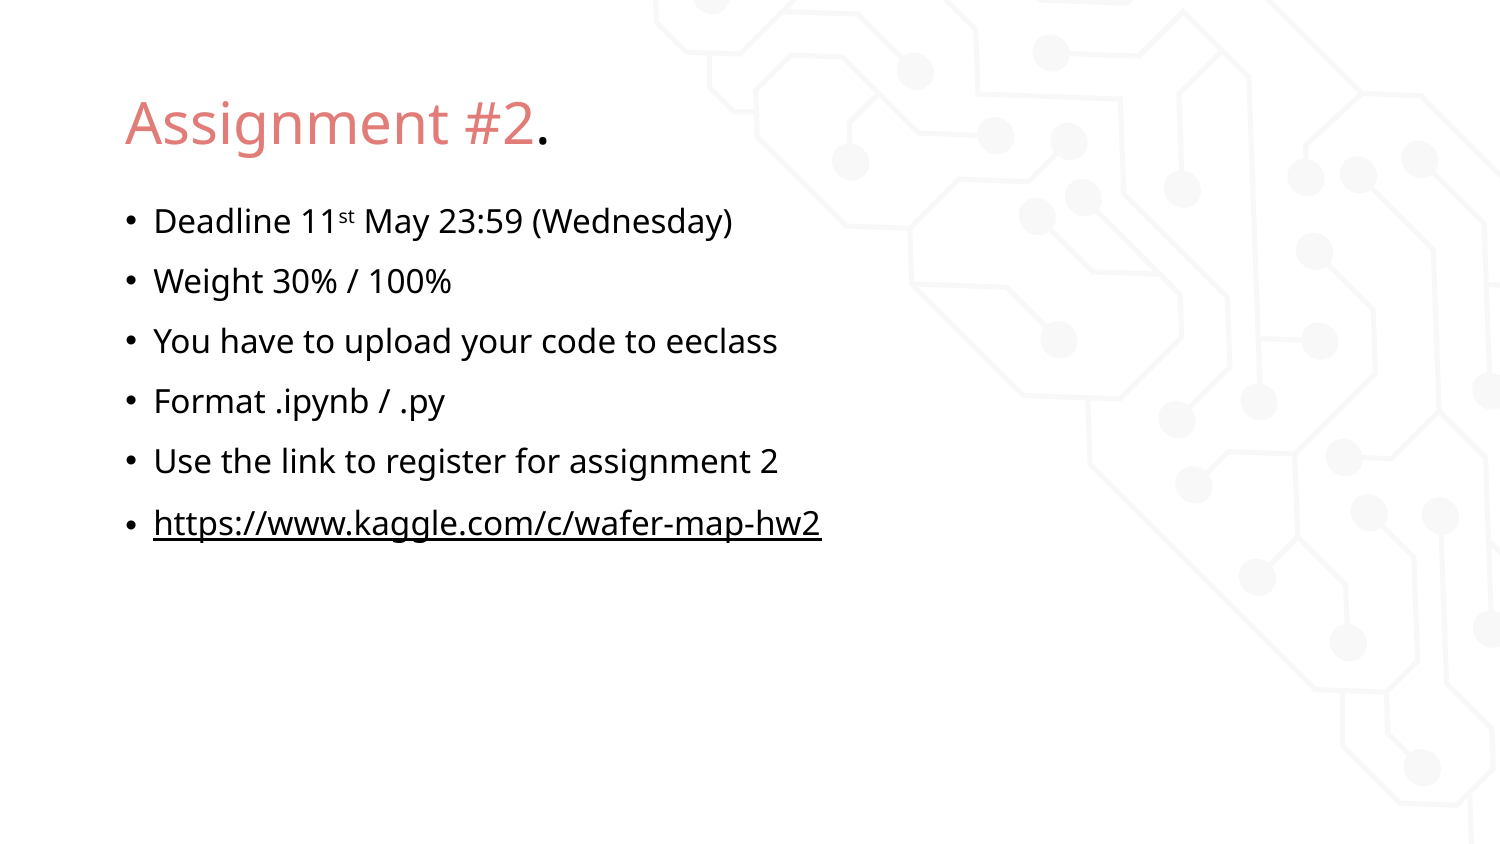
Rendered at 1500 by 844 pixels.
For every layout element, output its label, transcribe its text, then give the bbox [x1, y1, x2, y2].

title Assignment #2. [110, 71, 889, 166]
list Deadline 11st May 23:59 (Wednesday) Weight 30% / 100% You have to upload your code to eeclass Format .ipynb / .py Use the link to register for assignment 2 https://www.kaggle.com/c/wafer-map-hw2 [110, 165, 1268, 727]
